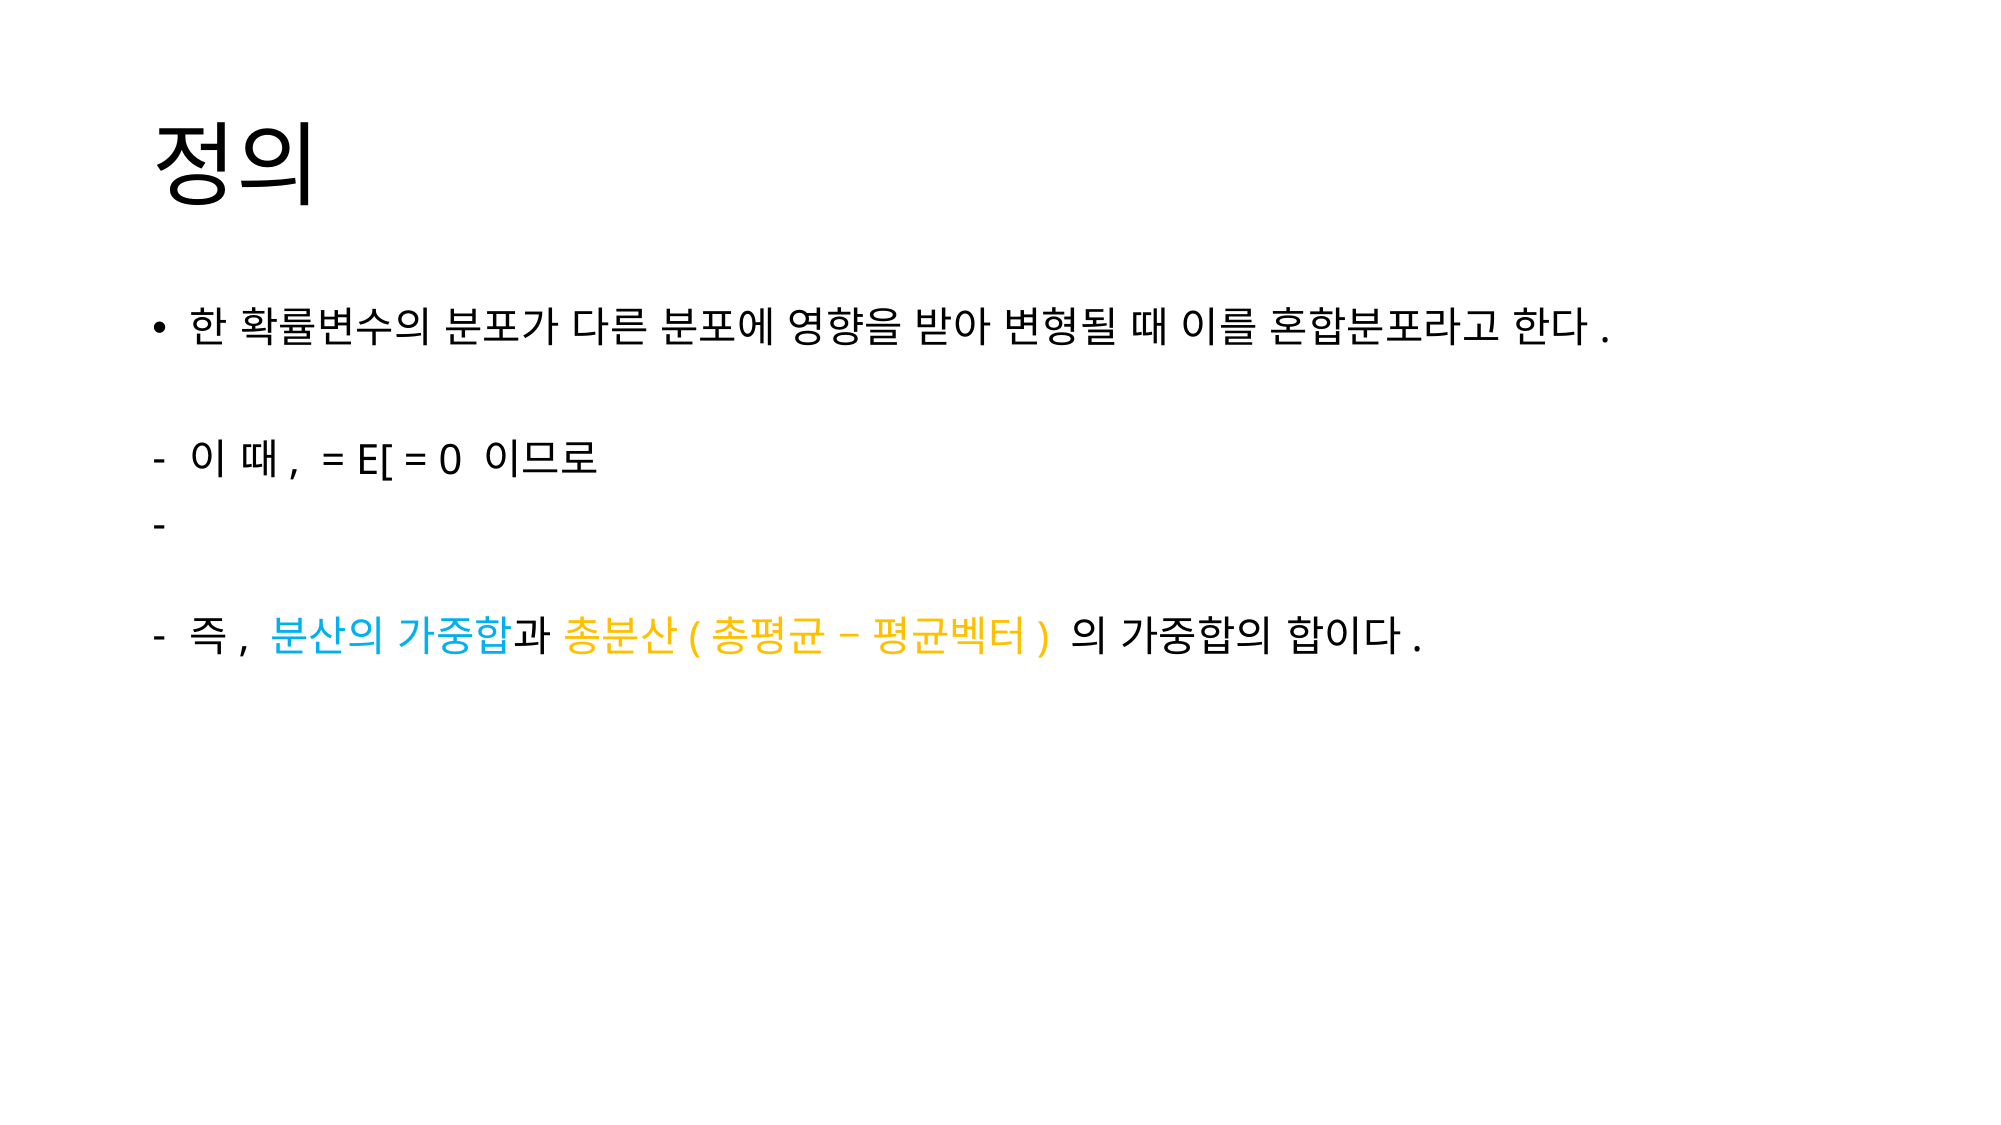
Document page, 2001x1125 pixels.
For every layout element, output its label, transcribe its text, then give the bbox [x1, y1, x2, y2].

title 정의 [137, 59, 1863, 278]
